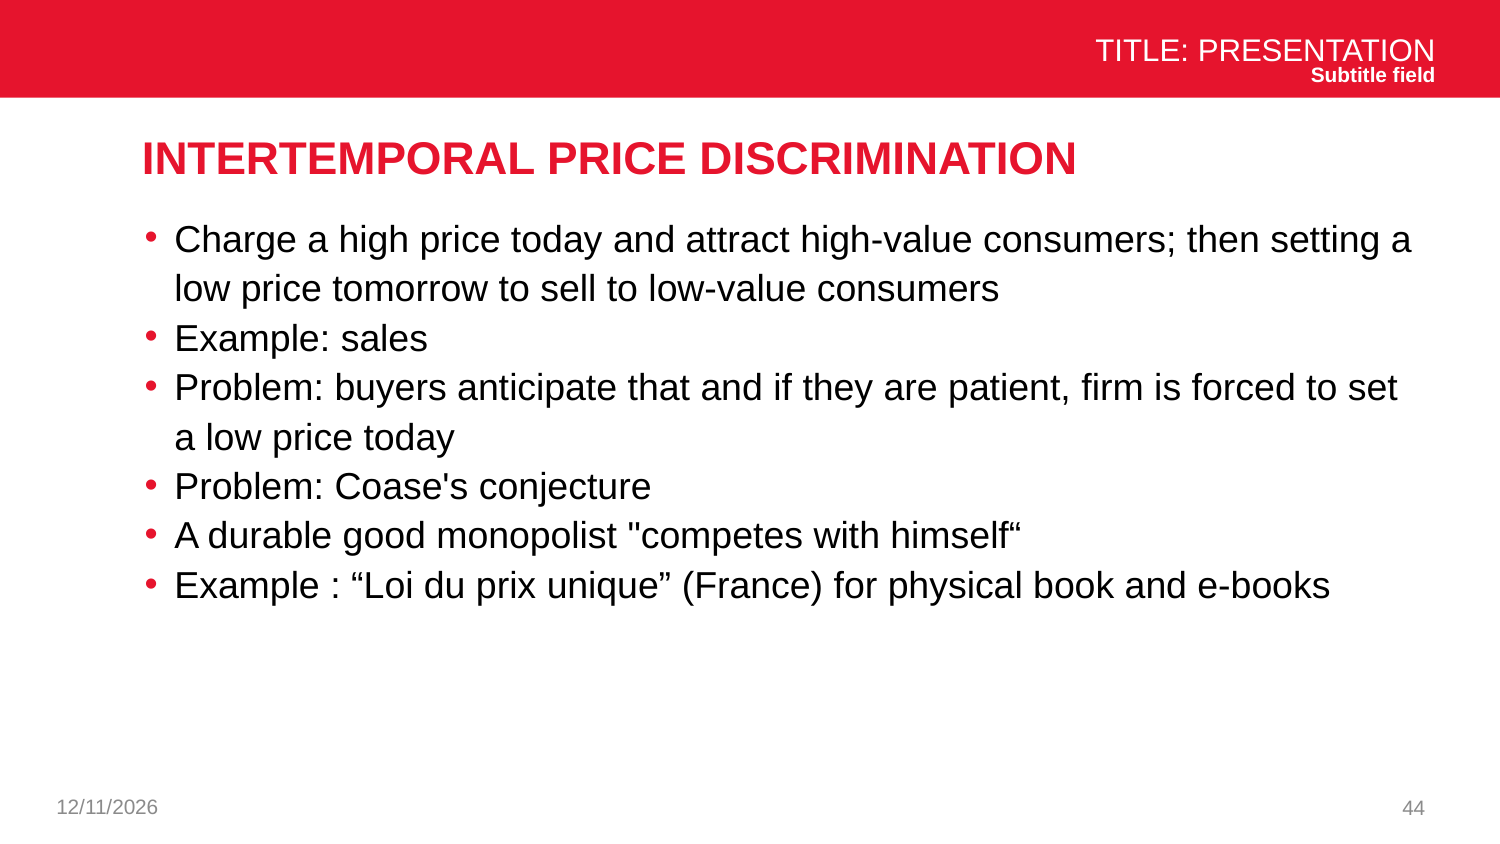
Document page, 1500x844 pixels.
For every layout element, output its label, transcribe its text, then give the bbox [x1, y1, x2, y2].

slide_number 44 [1090, 785, 1441, 830]
list Charge a high price today and attract high-value consumers; then setting a low price tomorrow to sell to low-value consumers Example: sales Problem: buyers anticipate that and if they are patient, firm is forced to set a low price today Problem: Coase's conjecture A durable good monopolist "competes with himself“ Example : “Loi du prix unique” (France) for physical book and e-books [53, 202, 1436, 754]
title Intertemporal price discrimination [53, 113, 1435, 199]
list Title: Presentation [346, 19, 1451, 51]
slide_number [41, 783, 392, 829]
list Subtitle field [346, 51, 1451, 82]
